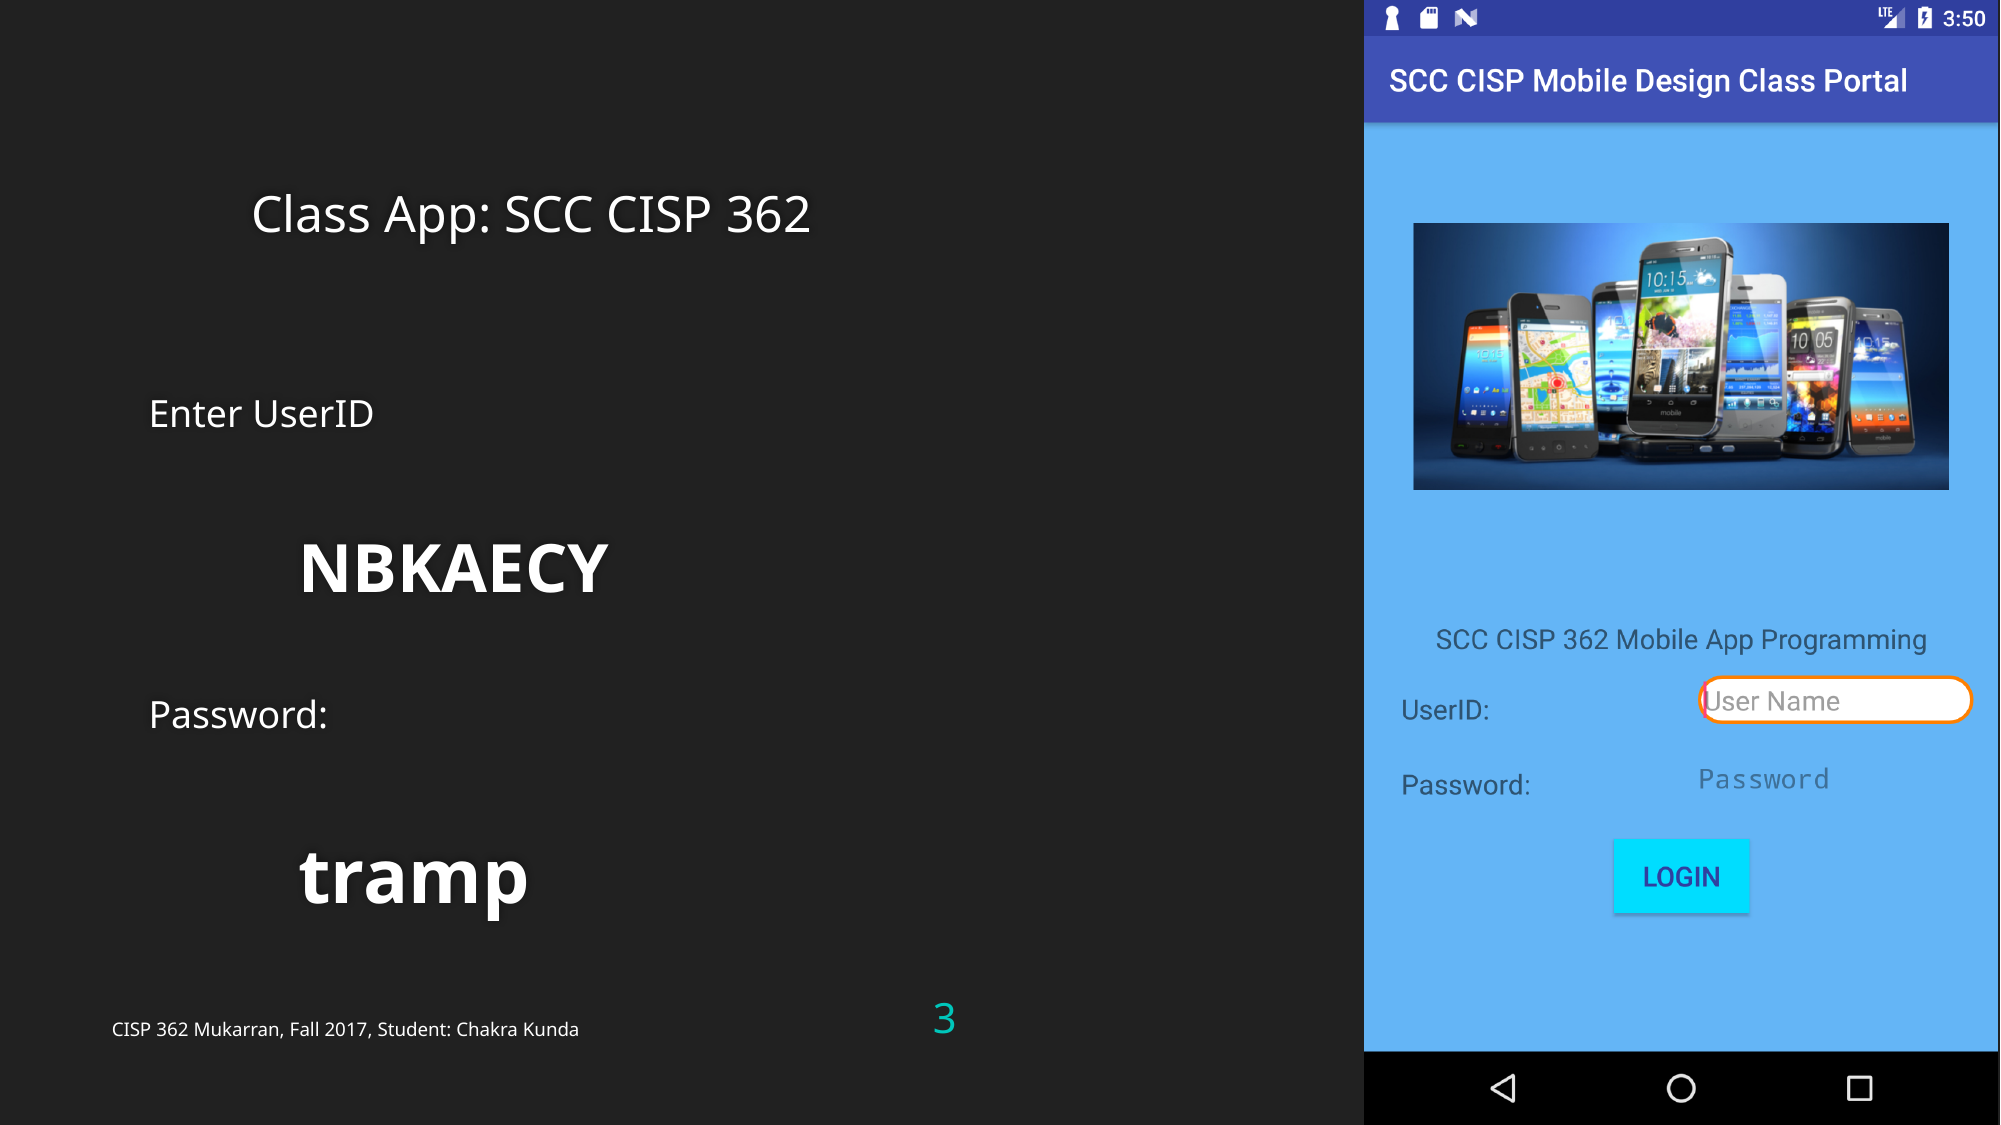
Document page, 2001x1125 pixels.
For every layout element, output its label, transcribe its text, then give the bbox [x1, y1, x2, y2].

list Enter UserID NBKAECY Password: tramp [133, 327, 930, 1103]
title Class App: SCC CISP 362 [133, 119, 930, 311]
picture [1364, 0, 1998, 1125]
footer CISP 362 Mukarran, Fall 2017, Student: Chakra Kunda [96, 991, 638, 1051]
slide_number 3 [797, 970, 972, 1051]
